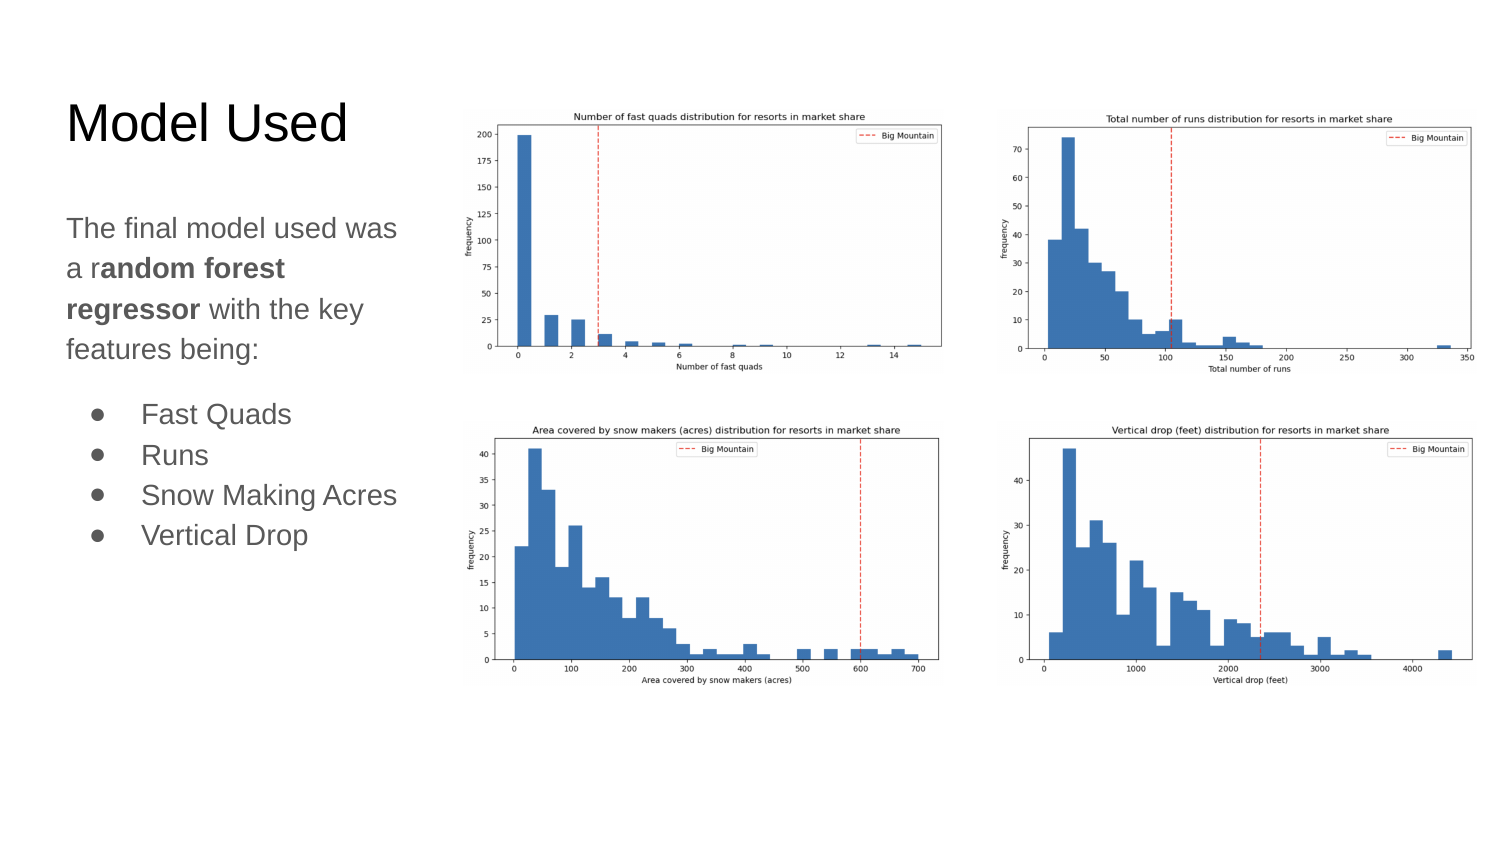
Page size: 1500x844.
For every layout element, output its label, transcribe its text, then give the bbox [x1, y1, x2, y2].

picture [996, 108, 1478, 374]
picture [996, 421, 1478, 687]
list The final model used was a random forest regressor with the key features being: Fast Quads Runs Snow Making Acres Vertical Drop [51, 189, 423, 750]
picture [463, 421, 944, 687]
picture [463, 108, 944, 374]
title Model Used [51, 72, 1449, 167]
